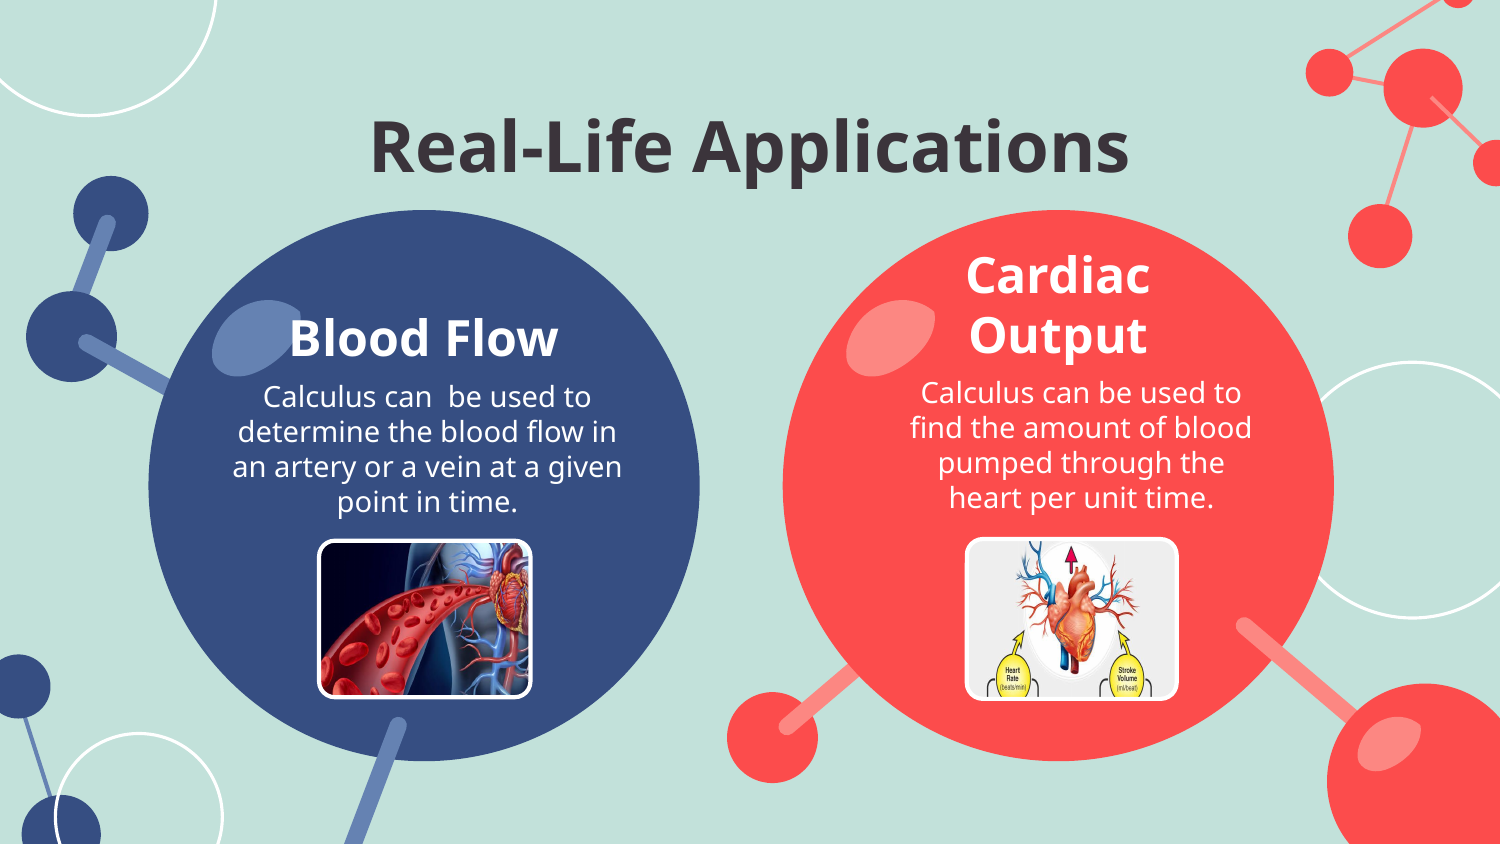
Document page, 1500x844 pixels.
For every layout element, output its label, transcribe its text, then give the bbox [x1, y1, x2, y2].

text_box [726, 209, 1500, 844]
title Real-Life Applications [116, 74, 1383, 169]
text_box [25, 175, 700, 844]
